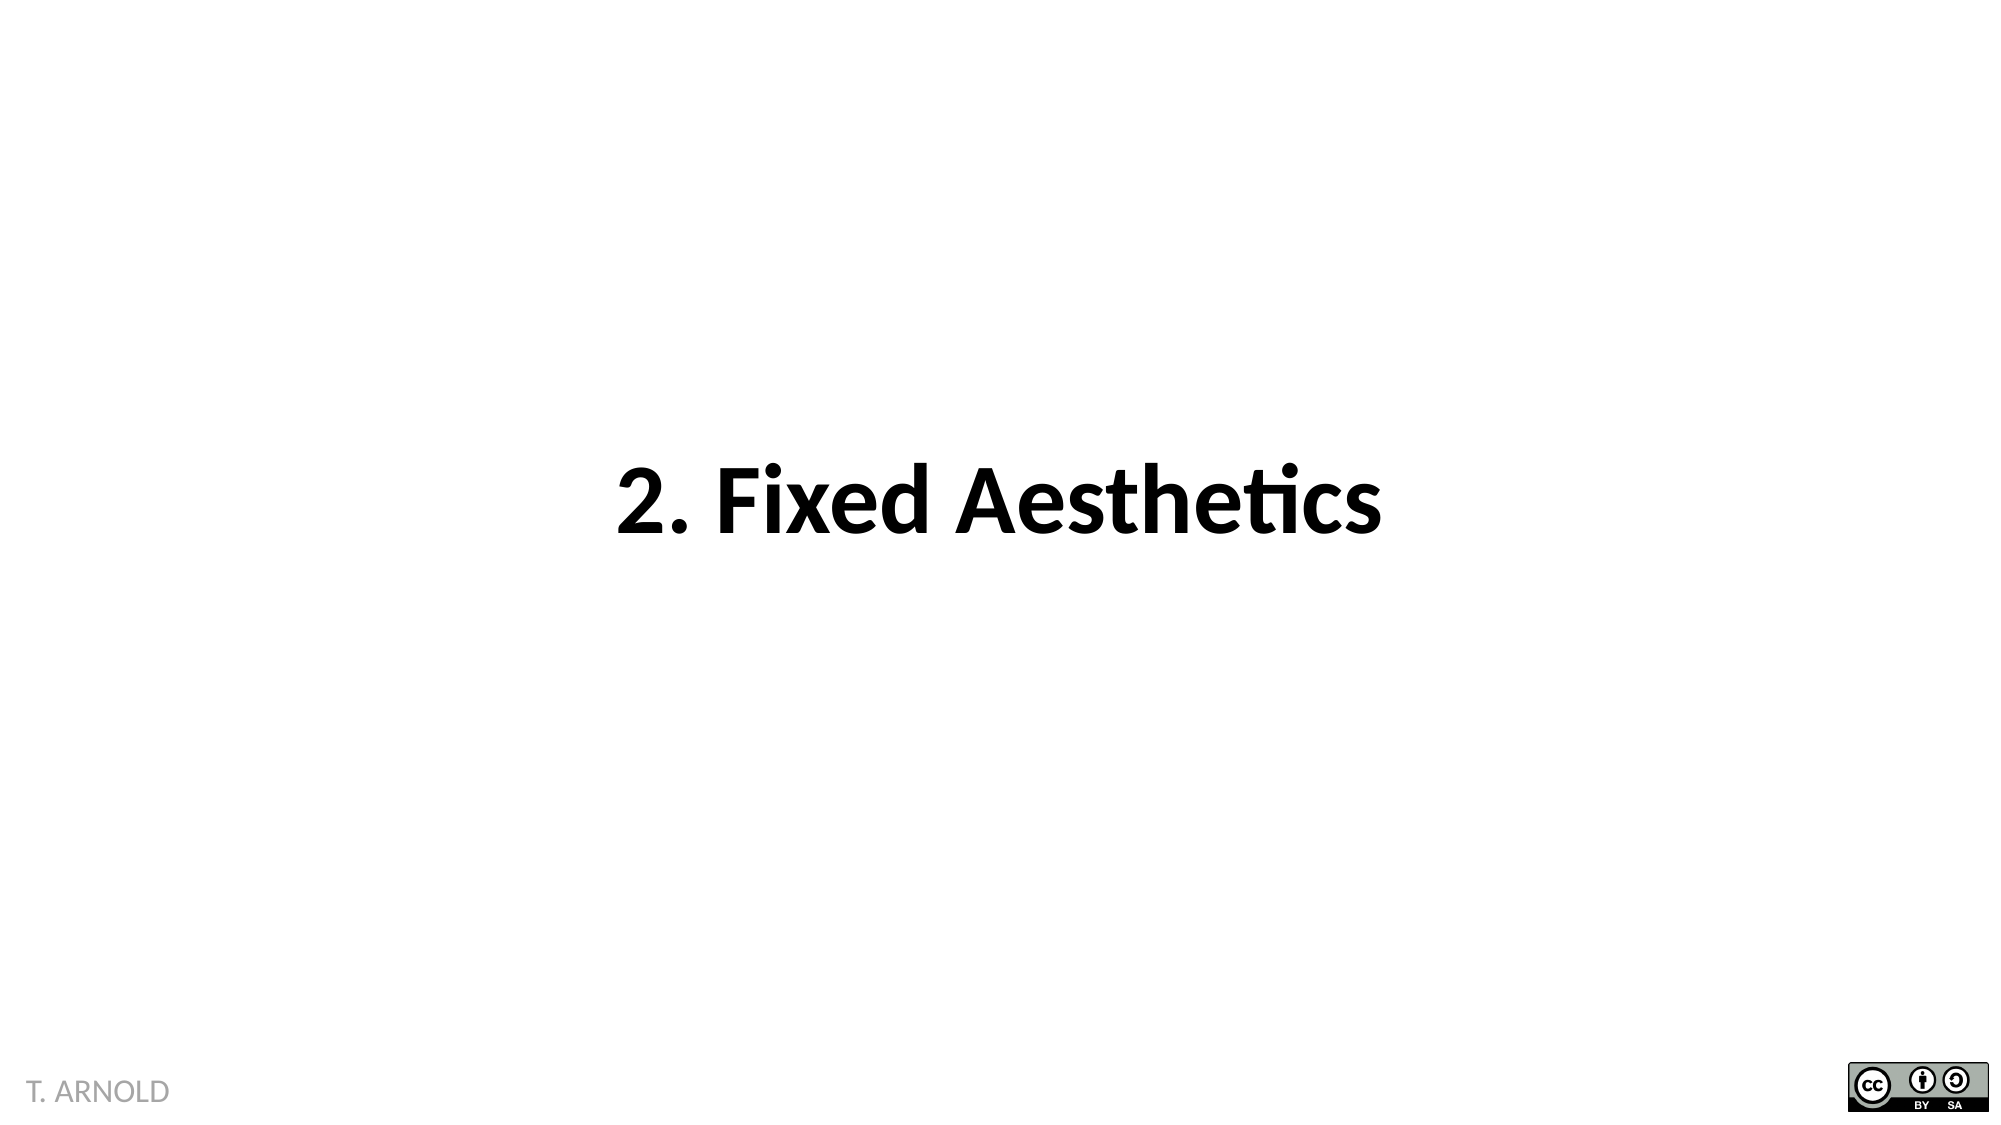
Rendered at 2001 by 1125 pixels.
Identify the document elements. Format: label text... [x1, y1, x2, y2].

text_box 2. Fixed Aesthetics [367, 426, 1633, 561]
picture [1848, 1062, 1989, 1112]
text_box T. ARNOLD [11, 1062, 673, 1117]
